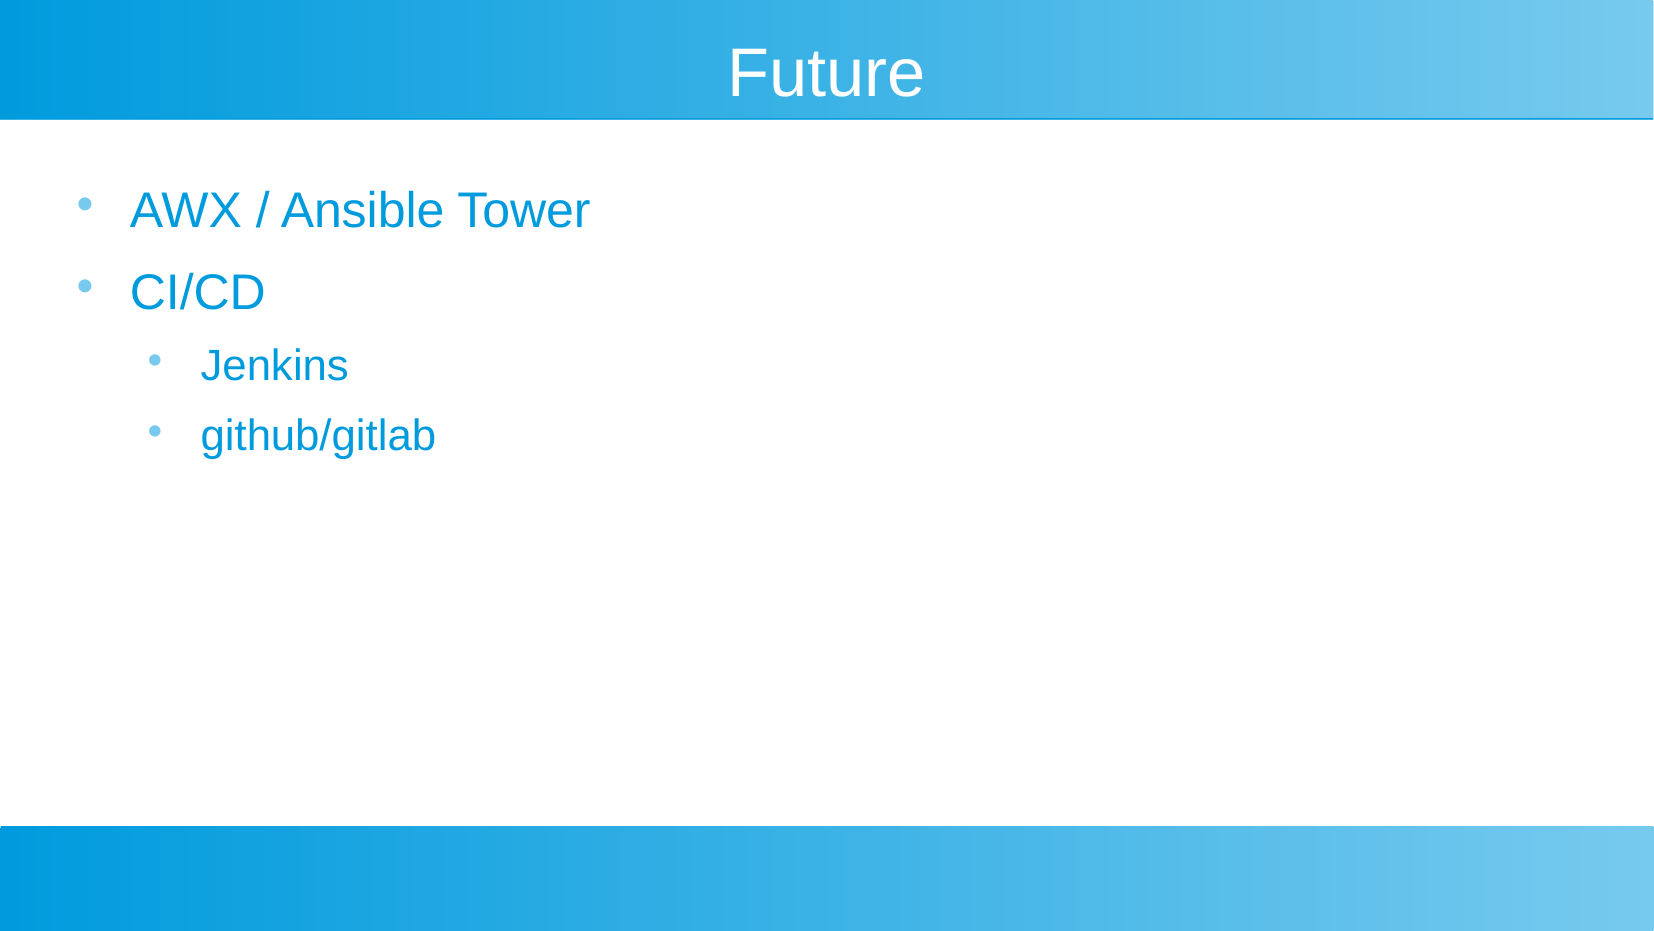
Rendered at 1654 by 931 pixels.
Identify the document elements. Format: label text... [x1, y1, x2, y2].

text_box AWX / Ansible Tower CI/CD Jenkins github/gitlab [58, 177, 1595, 768]
text_box Future [58, 29, 1595, 108]
